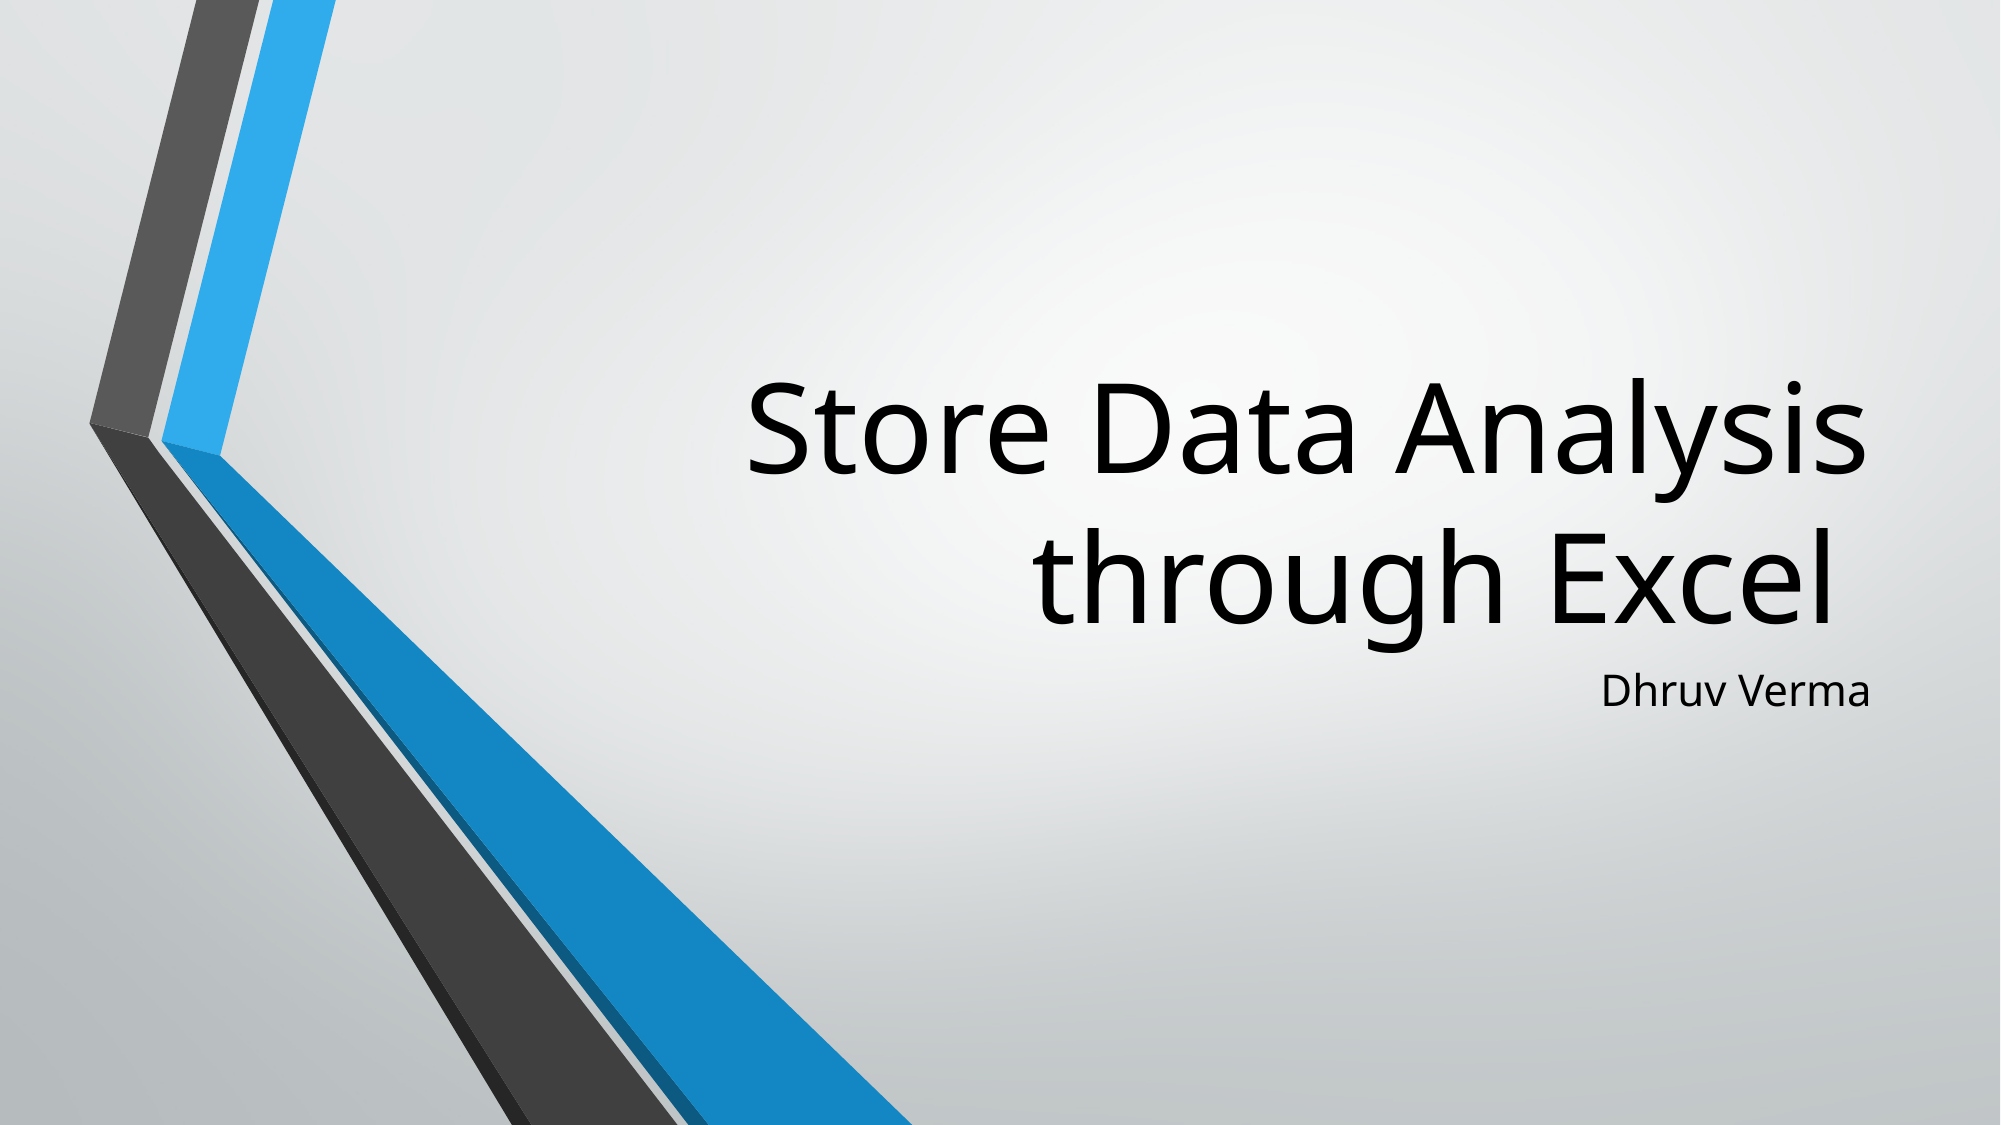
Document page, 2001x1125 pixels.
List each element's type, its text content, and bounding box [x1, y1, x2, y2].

title Store Data Analysis through Excel [480, 226, 1887, 656]
subtitle Dhruv Verma [740, 655, 1887, 884]
